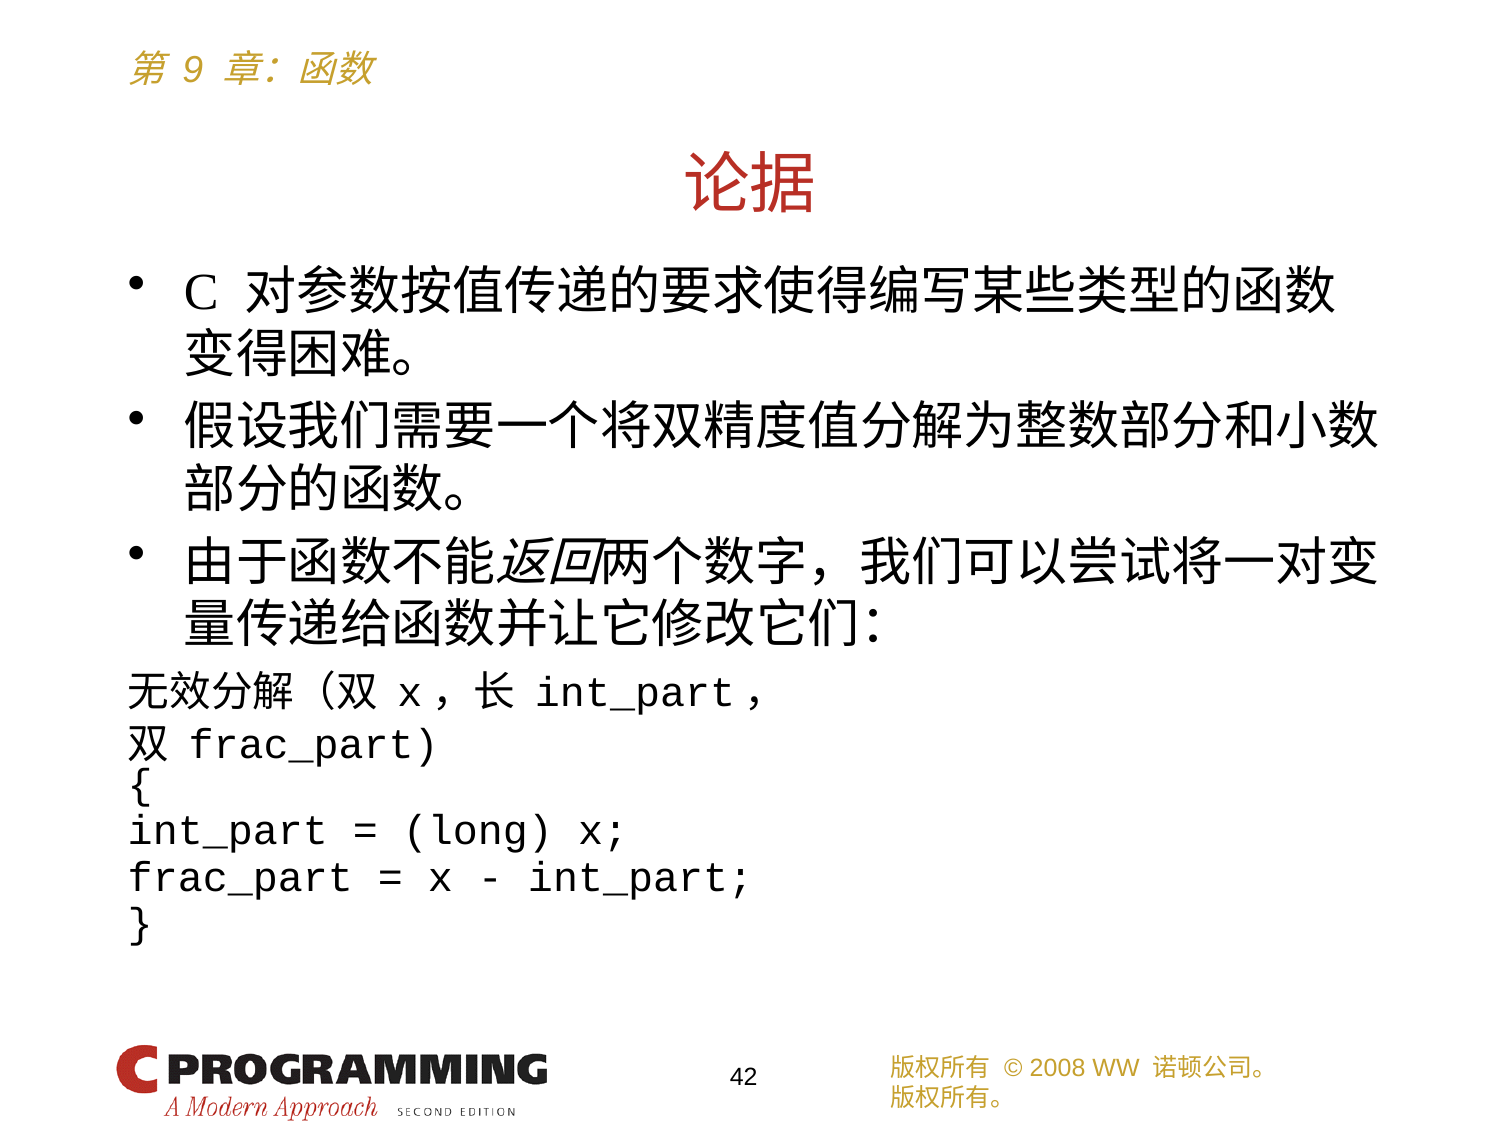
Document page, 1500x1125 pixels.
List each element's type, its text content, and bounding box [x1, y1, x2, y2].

slide_number 42 [687, 1049, 801, 1101]
footer 版权所有 © 2008 WW 诺顿公司。 版权所有。 [874, 1043, 1388, 1119]
picture [112, 1041, 550, 1123]
title 论据 [112, 125, 1388, 238]
list C 对参数按值传递的要求使得编写某些类型的函数变得困难。 假设我们需要一个将双精度值分解为整数部分和小数部分的函数。 由于函数不能返回两个数字，我们可以尝试将一对变量传递给函数并让它修改它们： 无效分解（双 x，长 int_part， 双 frac_part) { int_part = (long) x; frac_part = x - int_part; } [112, 249, 1400, 1038]
